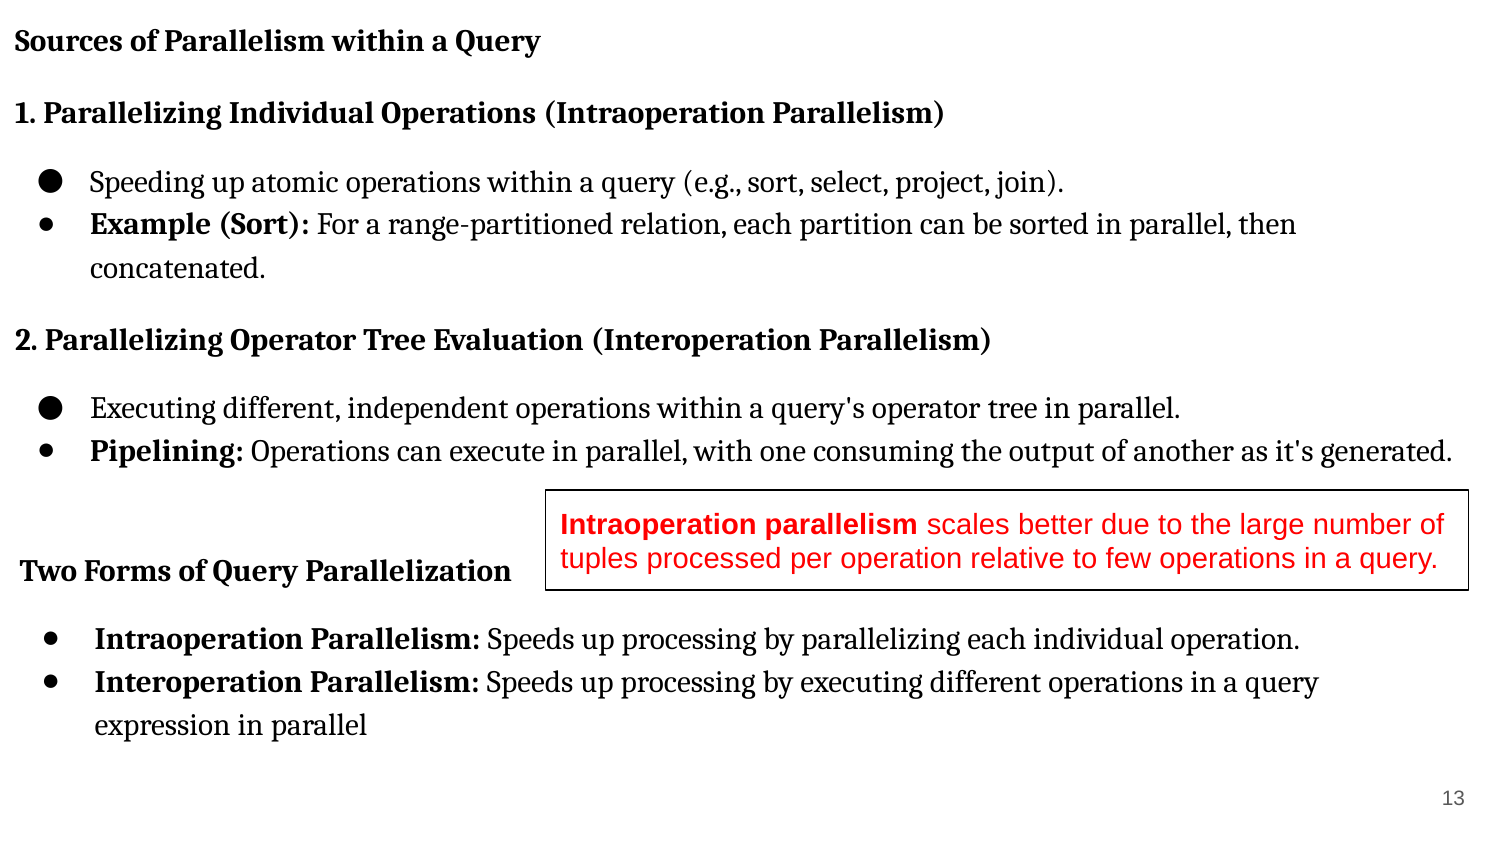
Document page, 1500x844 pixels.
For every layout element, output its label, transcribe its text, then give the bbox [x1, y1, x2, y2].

text_box Sources of Parallelism within a Query 1. Parallelizing Individual Operations (Intraoperation Parallelism) Speeding up atomic operations within a query (e.g., sort, select, project, join). Example (Sort): For a range-partitioned relation, each partition can be sorted in parallel, then concatenated. 2. Parallelizing Operator Tree Evaluation (Interoperation Parallelism) Executing different, independent operations within a query's operator tree in parallel. Pipelining: Operations can execute in parallel, with one consuming the output of another as it's generated. [0, 0, 1480, 483]
text_box Two Forms of Query Parallelization Intraoperation Parallelism: Speeds up processing by parallelizing each individual operation. Interoperation Parallelism: Speeds up processing by executing different operations in a query expression in parallel [4, 529, 1403, 757]
slide_number ‹#› [1389, 764, 1480, 830]
text_box Intraoperation parallelism scales better due to the large number of tuples processed per operation relative to few operations in a query. [545, 489, 1469, 590]
